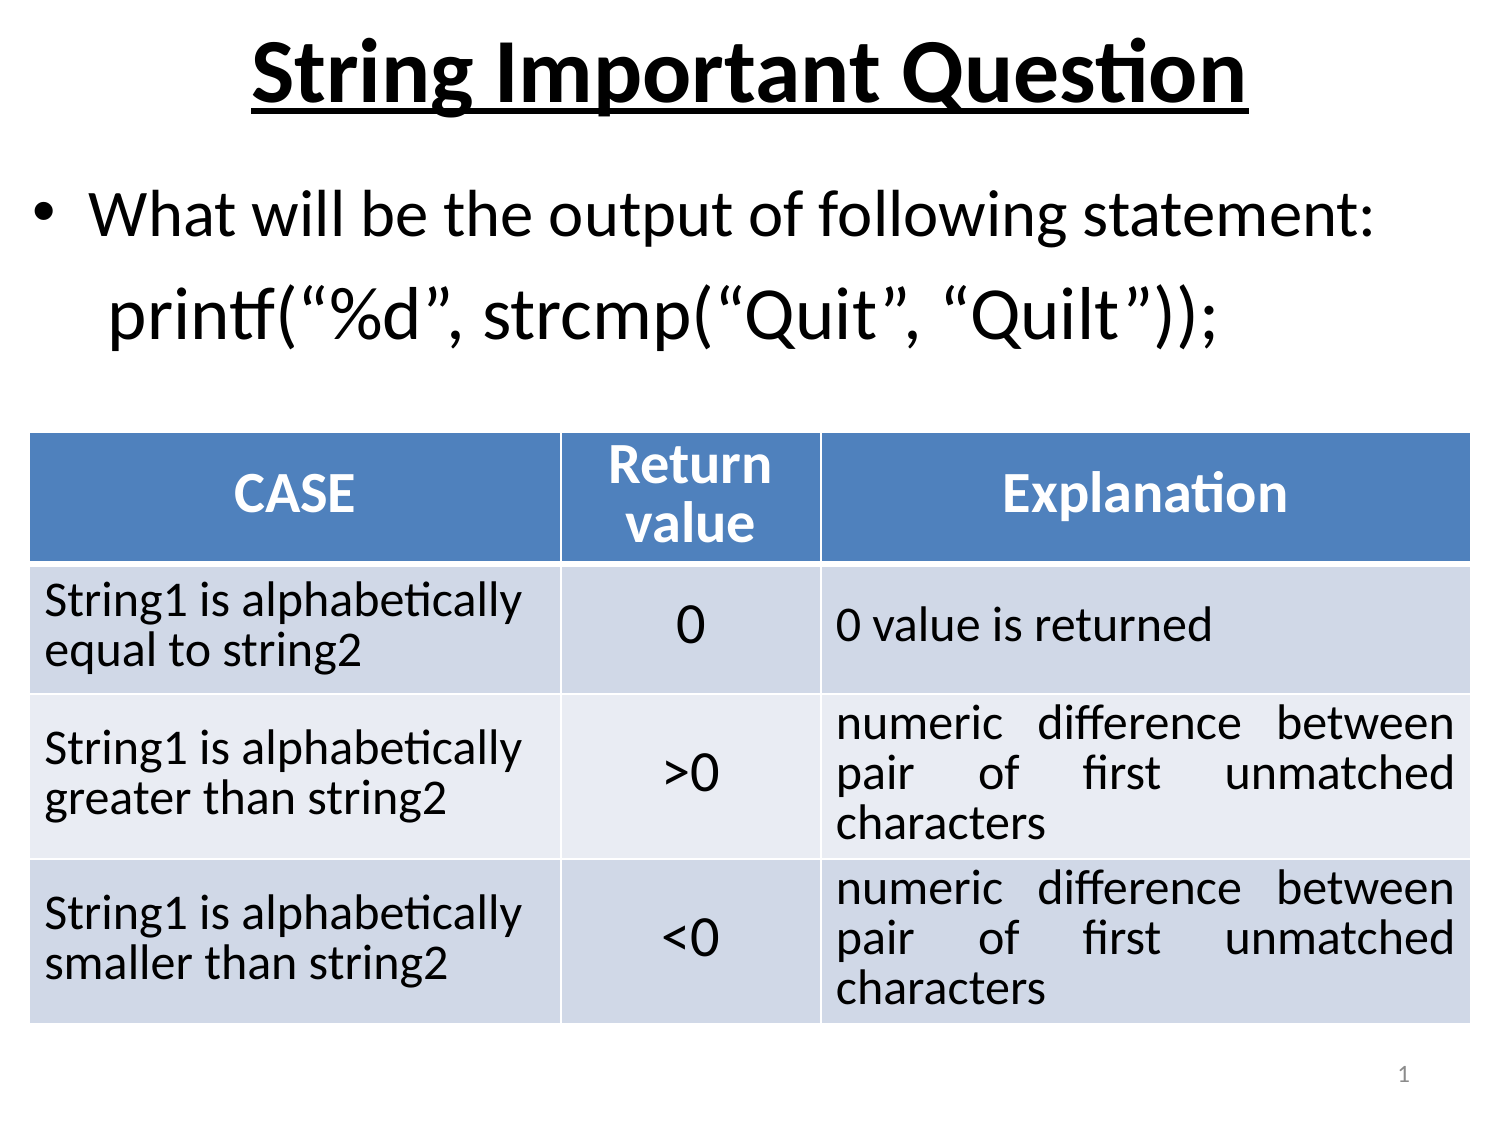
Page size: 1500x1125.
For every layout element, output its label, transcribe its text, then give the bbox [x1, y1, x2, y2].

slide_number 1 [1074, 1042, 1425, 1103]
table_cell String1 is alphabetically equal to string2 [30, 567, 560, 693]
table_cell String1 is alphabetically smaller than string2 [30, 860, 560, 1023]
table_cell numeric difference between pair of first unmatched characters [822, 695, 1470, 858]
table_cell <0 [562, 860, 820, 1023]
table_cell numeric difference between pair of first unmatched characters [822, 860, 1470, 1023]
table_cell 0 value is returned [822, 567, 1470, 693]
title String Important Question [75, 0, 1425, 160]
table_header CASE [30, 433, 560, 561]
table_cell String1 is alphabetically greater than string2 [30, 695, 560, 858]
table_cell 0 [562, 567, 820, 693]
list What will be the output of following statement: printf(“%d”, strcmp(“Quit”, “Quilt”)); [17, 162, 1425, 906]
table_header Explanation [822, 433, 1470, 561]
table_cell >0 [562, 695, 820, 858]
table_header Return value [562, 433, 820, 561]
